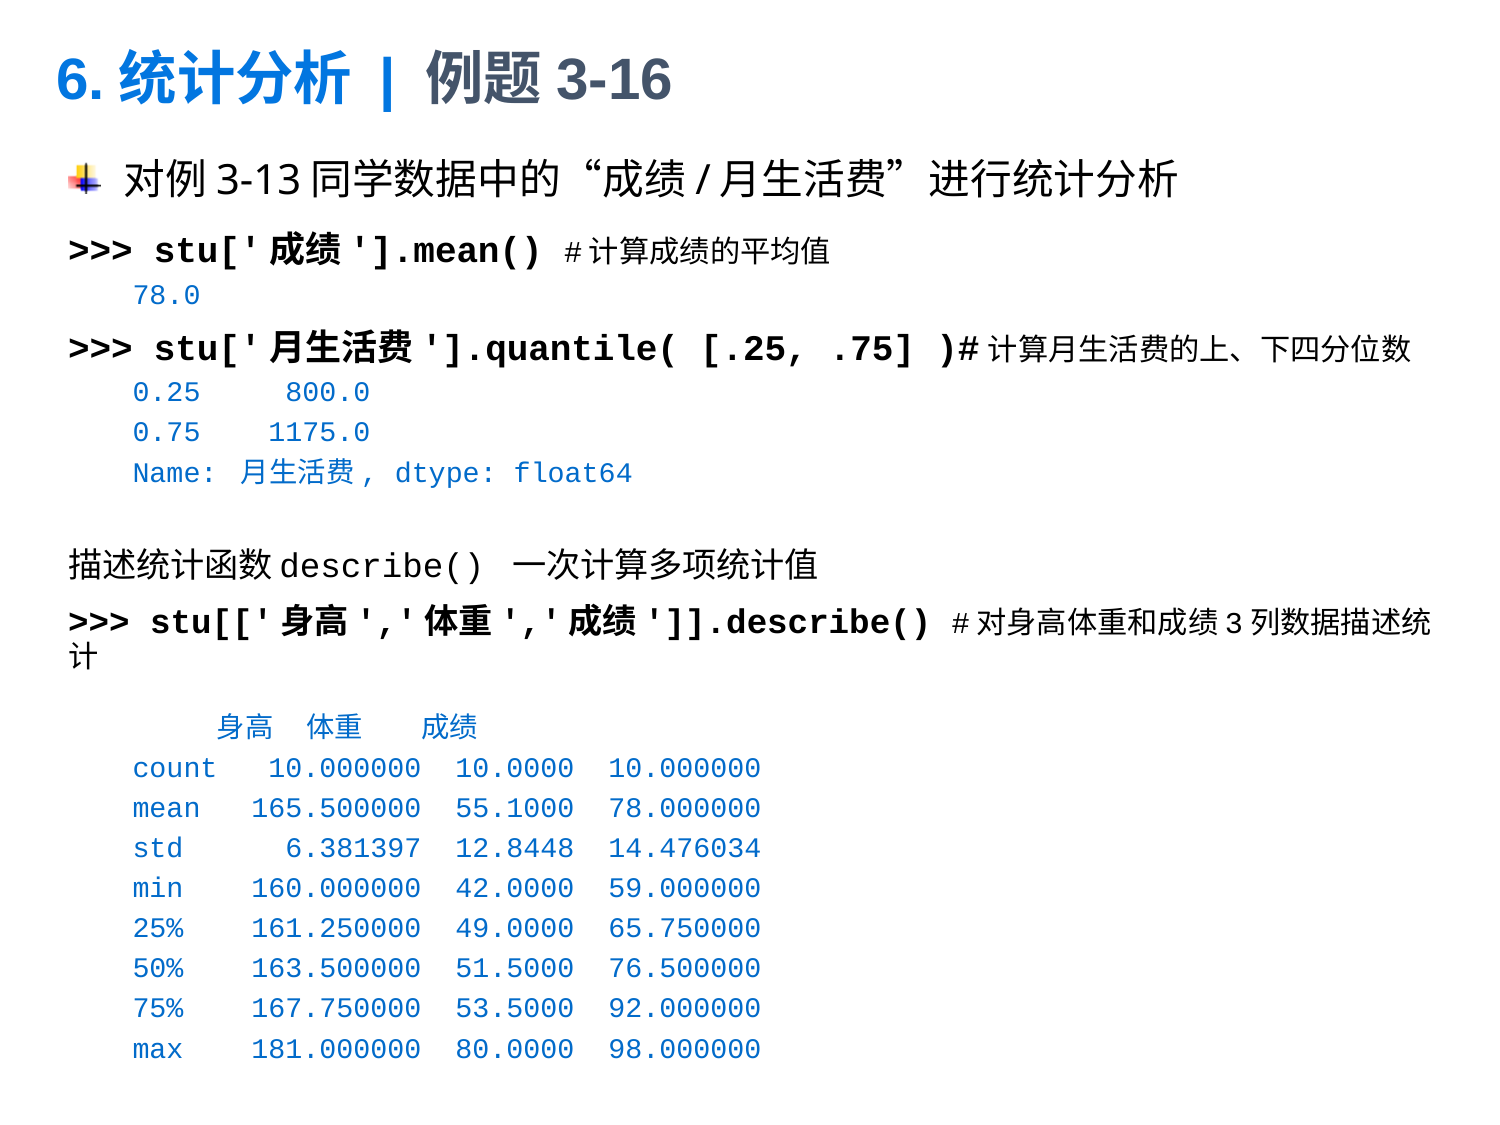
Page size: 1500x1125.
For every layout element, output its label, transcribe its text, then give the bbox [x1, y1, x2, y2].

list 对例3-13同学数据中的“成绩/月生活费”进行统计分析 >>> stu['成绩'].mean() #计算成绩的平均值 78.0 >>> stu['月生活费'].quantile( [.25, .75] )#计算月生活费的上、下四分位数 0.25 800.0 0.75 1175.0 Name: 月生活费, dtype: float64 描述统计函数describe() 一次计算多项统计值 >>> stu[['身高','体重','成绩']].describe() #对身高体重和成绩3列数据描述统计 身高 体重 成绩 count 10.000000 10.0000 10.000000 mean 165.500000 55.1000 78.000000 std 6.381397 12.8448 14.476034 min 160.000000 42.0000 59.000000 25% 161.250000 49.0000 65.750000 50% 163.500000 51.5000 76.500000 75% 167.750000 53.5000 92.000000 max 181.000000 80.0000 98.000000 [53, 125, 1471, 1083]
picture [68, 161, 101, 194]
title 6.统计分析 | 例题3-16 [41, 0, 1329, 144]
